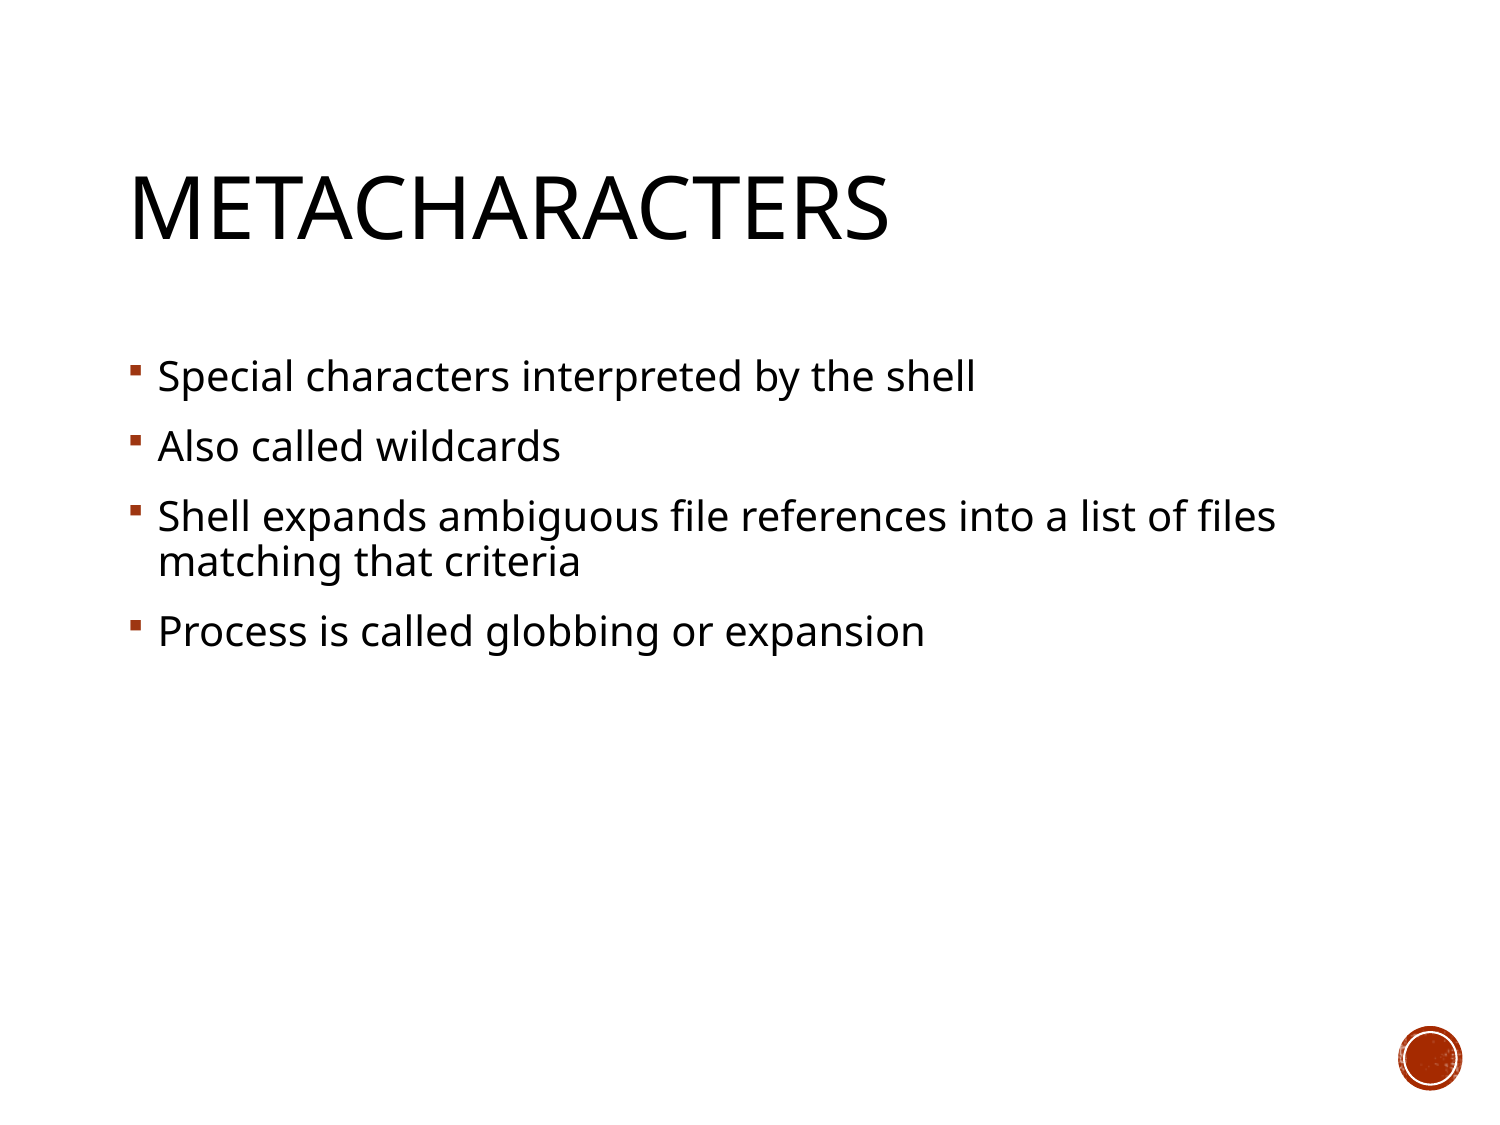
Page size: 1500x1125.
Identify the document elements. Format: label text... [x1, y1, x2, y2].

list Special characters interpreted by the shell Also called wildcards Shell expands ambiguous file references into a list of files matching that criteria Process is called globbing or expansion [112, 348, 1388, 1013]
title Metacharacters [112, 79, 1388, 344]
